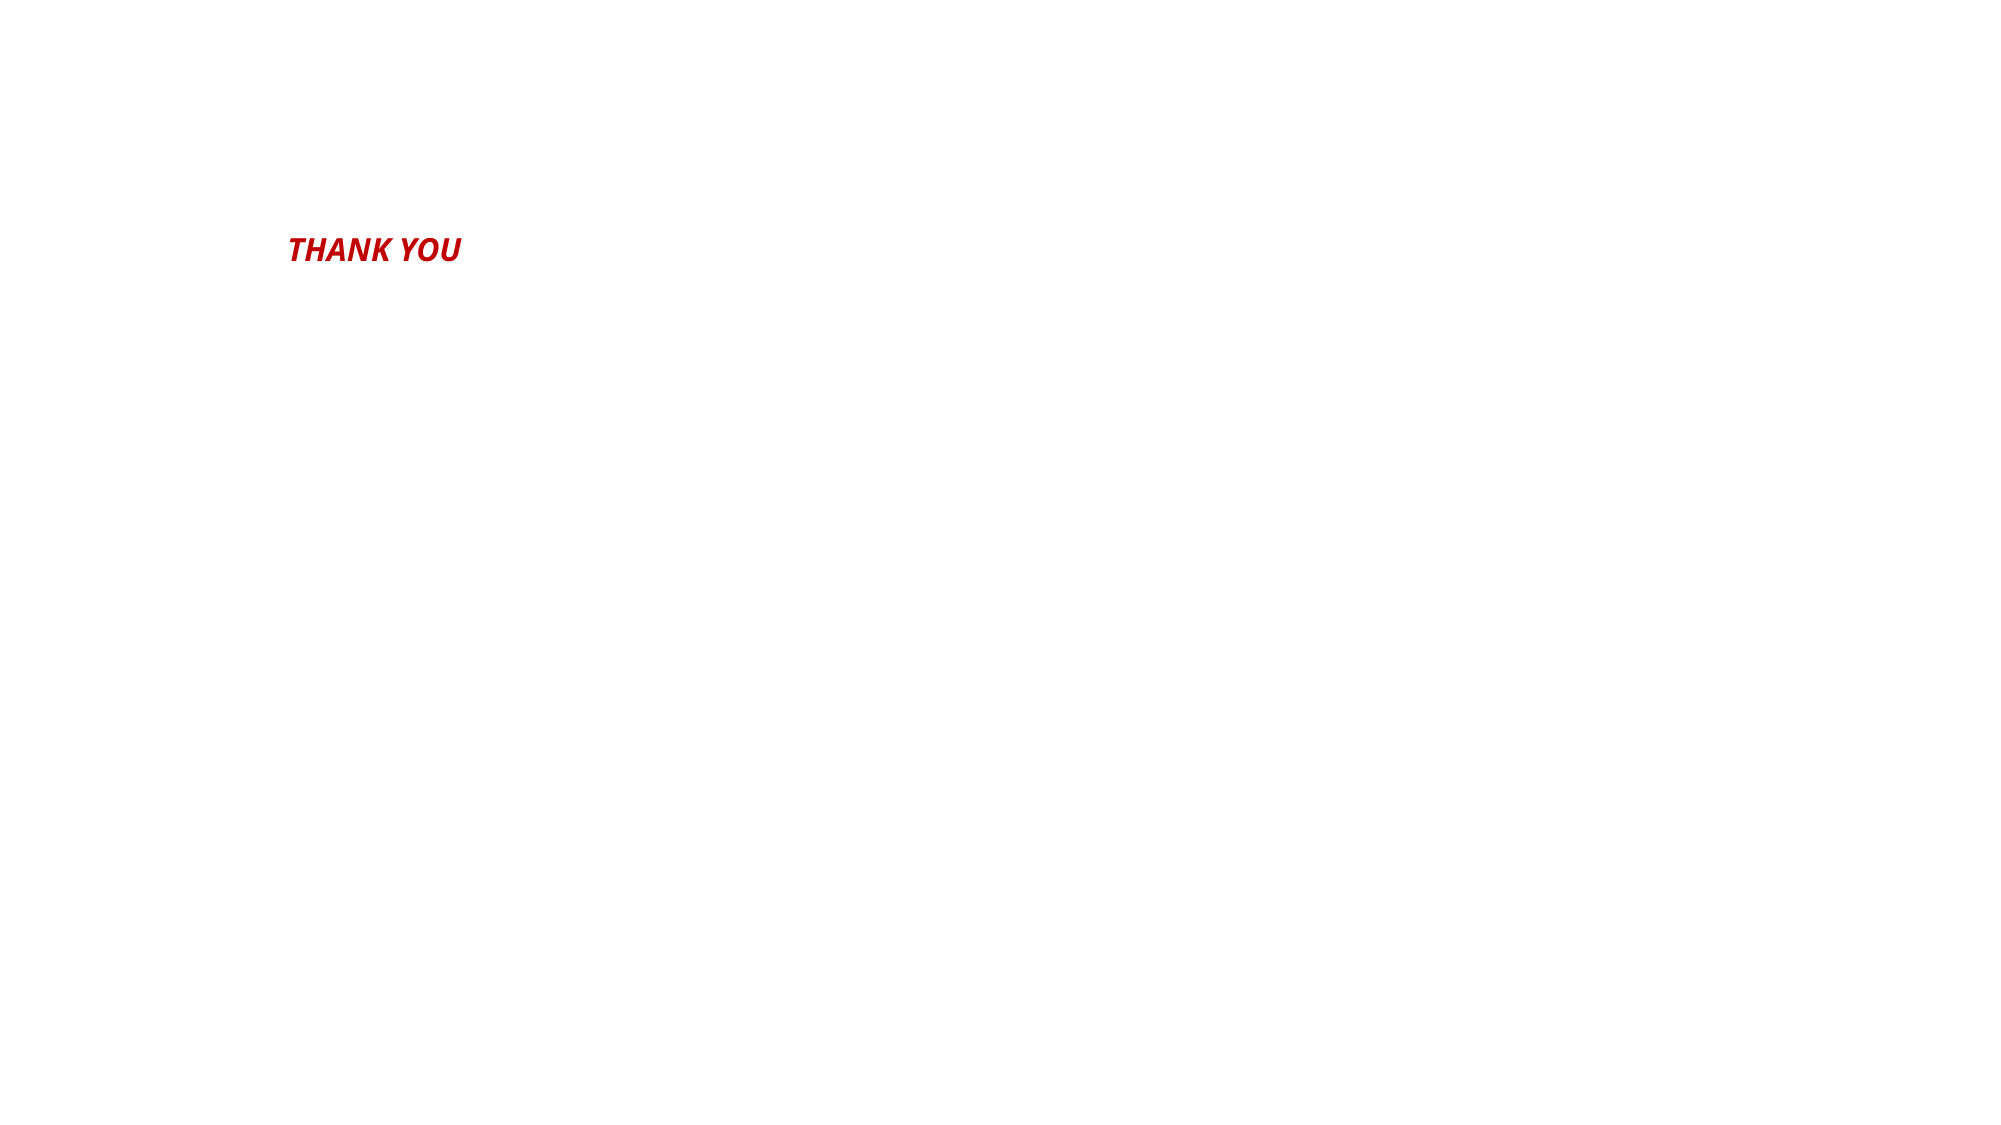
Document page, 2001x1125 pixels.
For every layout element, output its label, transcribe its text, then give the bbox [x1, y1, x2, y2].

title THANK YOU [137, 59, 1863, 278]
